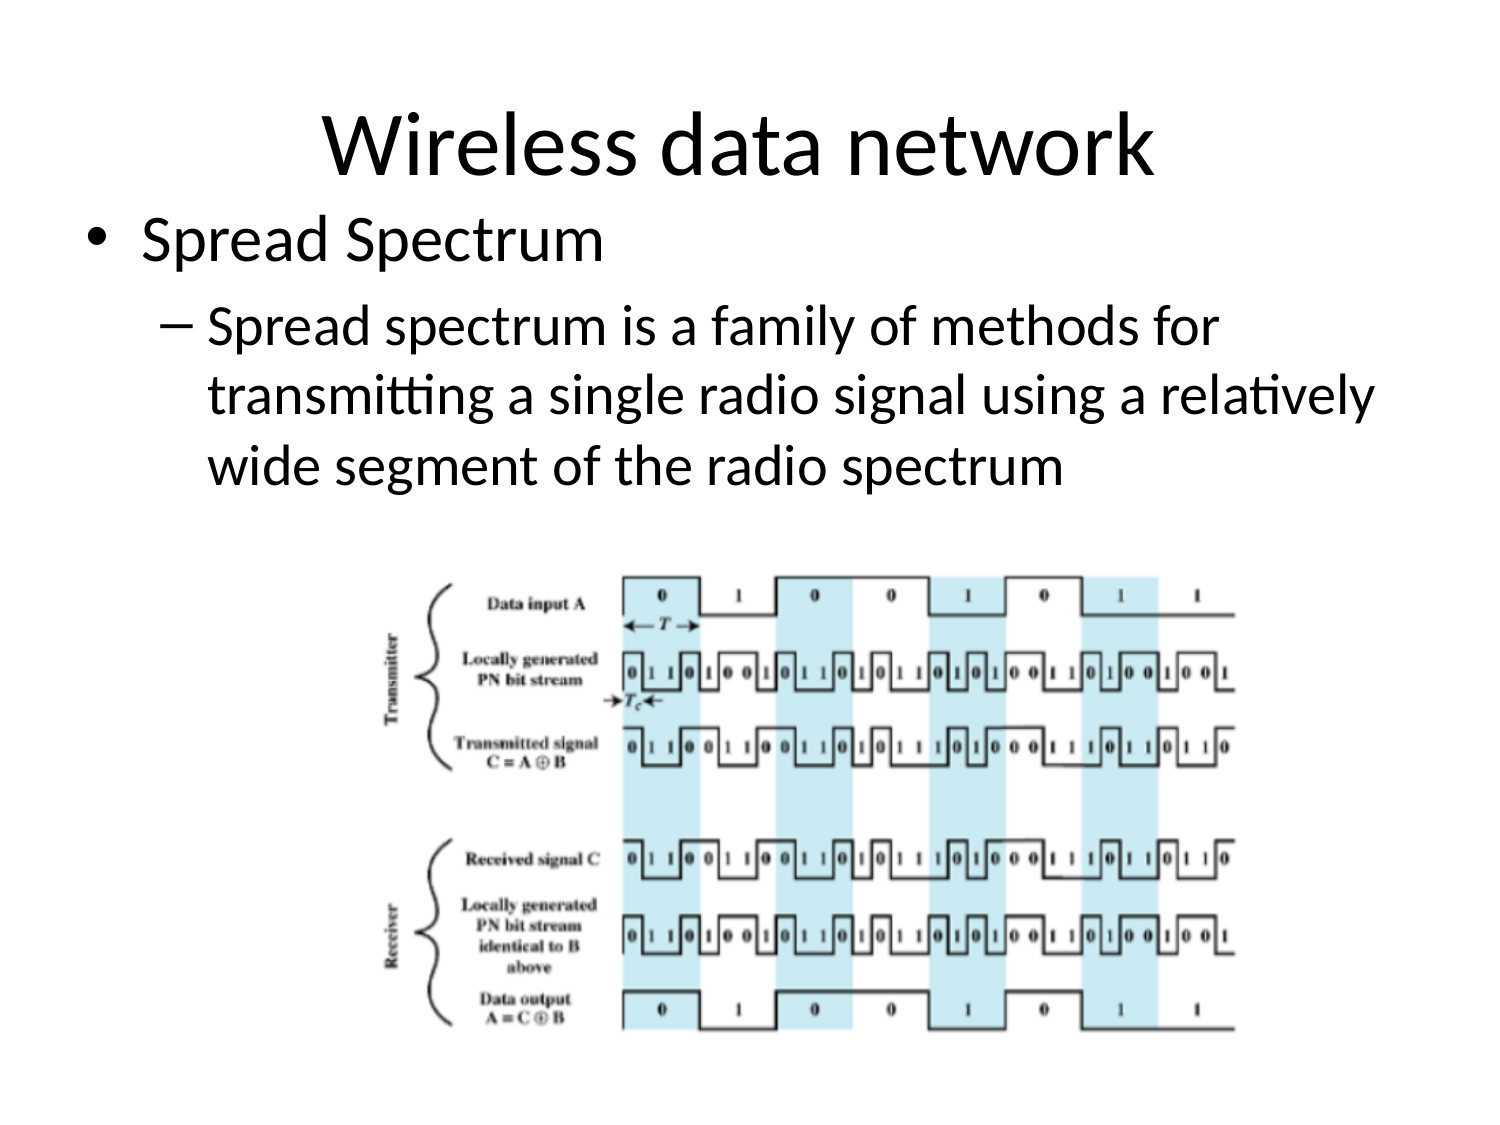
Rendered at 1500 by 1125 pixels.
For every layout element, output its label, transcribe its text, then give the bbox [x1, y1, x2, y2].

title Wireless data network [75, 45, 1425, 233]
picture [339, 541, 1309, 1049]
list Spread Spectrum Spread spectrum is a family of methods for transmitting a single radio signal using a relatively wide segment of the radio spectrum [70, 187, 1421, 547]
